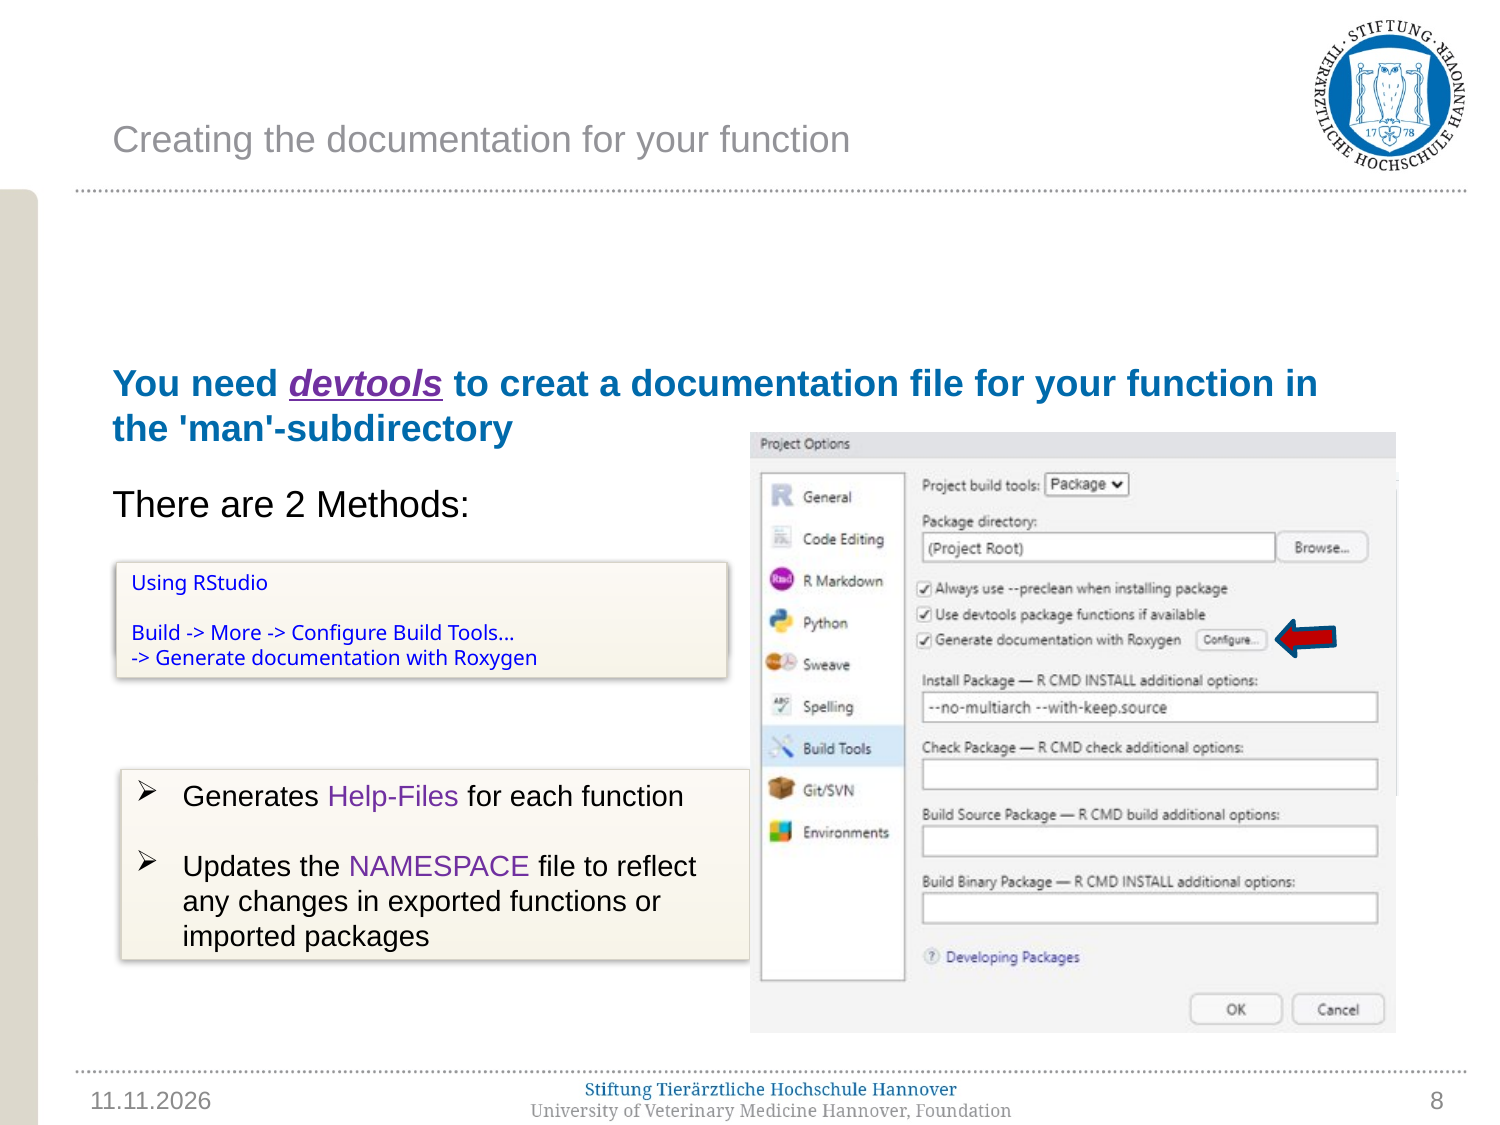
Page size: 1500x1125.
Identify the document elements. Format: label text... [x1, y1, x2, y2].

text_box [750, 432, 1396, 1033]
slide_number 8 [1108, 1069, 1459, 1125]
list There are 2 Methods: [112, 799, 745, 1035]
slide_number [75, 1069, 425, 1125]
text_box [116, 472, 744, 796]
list Creating the documentation for your function [112, 90, 1223, 185]
text_box Generates Help-Files for each function Updates the NAMESPACE file to reflect any changes in exported functions or imported packages [120, 804, 744, 960]
picture [0, 0, 1500, 1125]
list You need devtools to creat a documentation file for your function in the 'man'-subdirectory [112, 328, 1341, 475]
